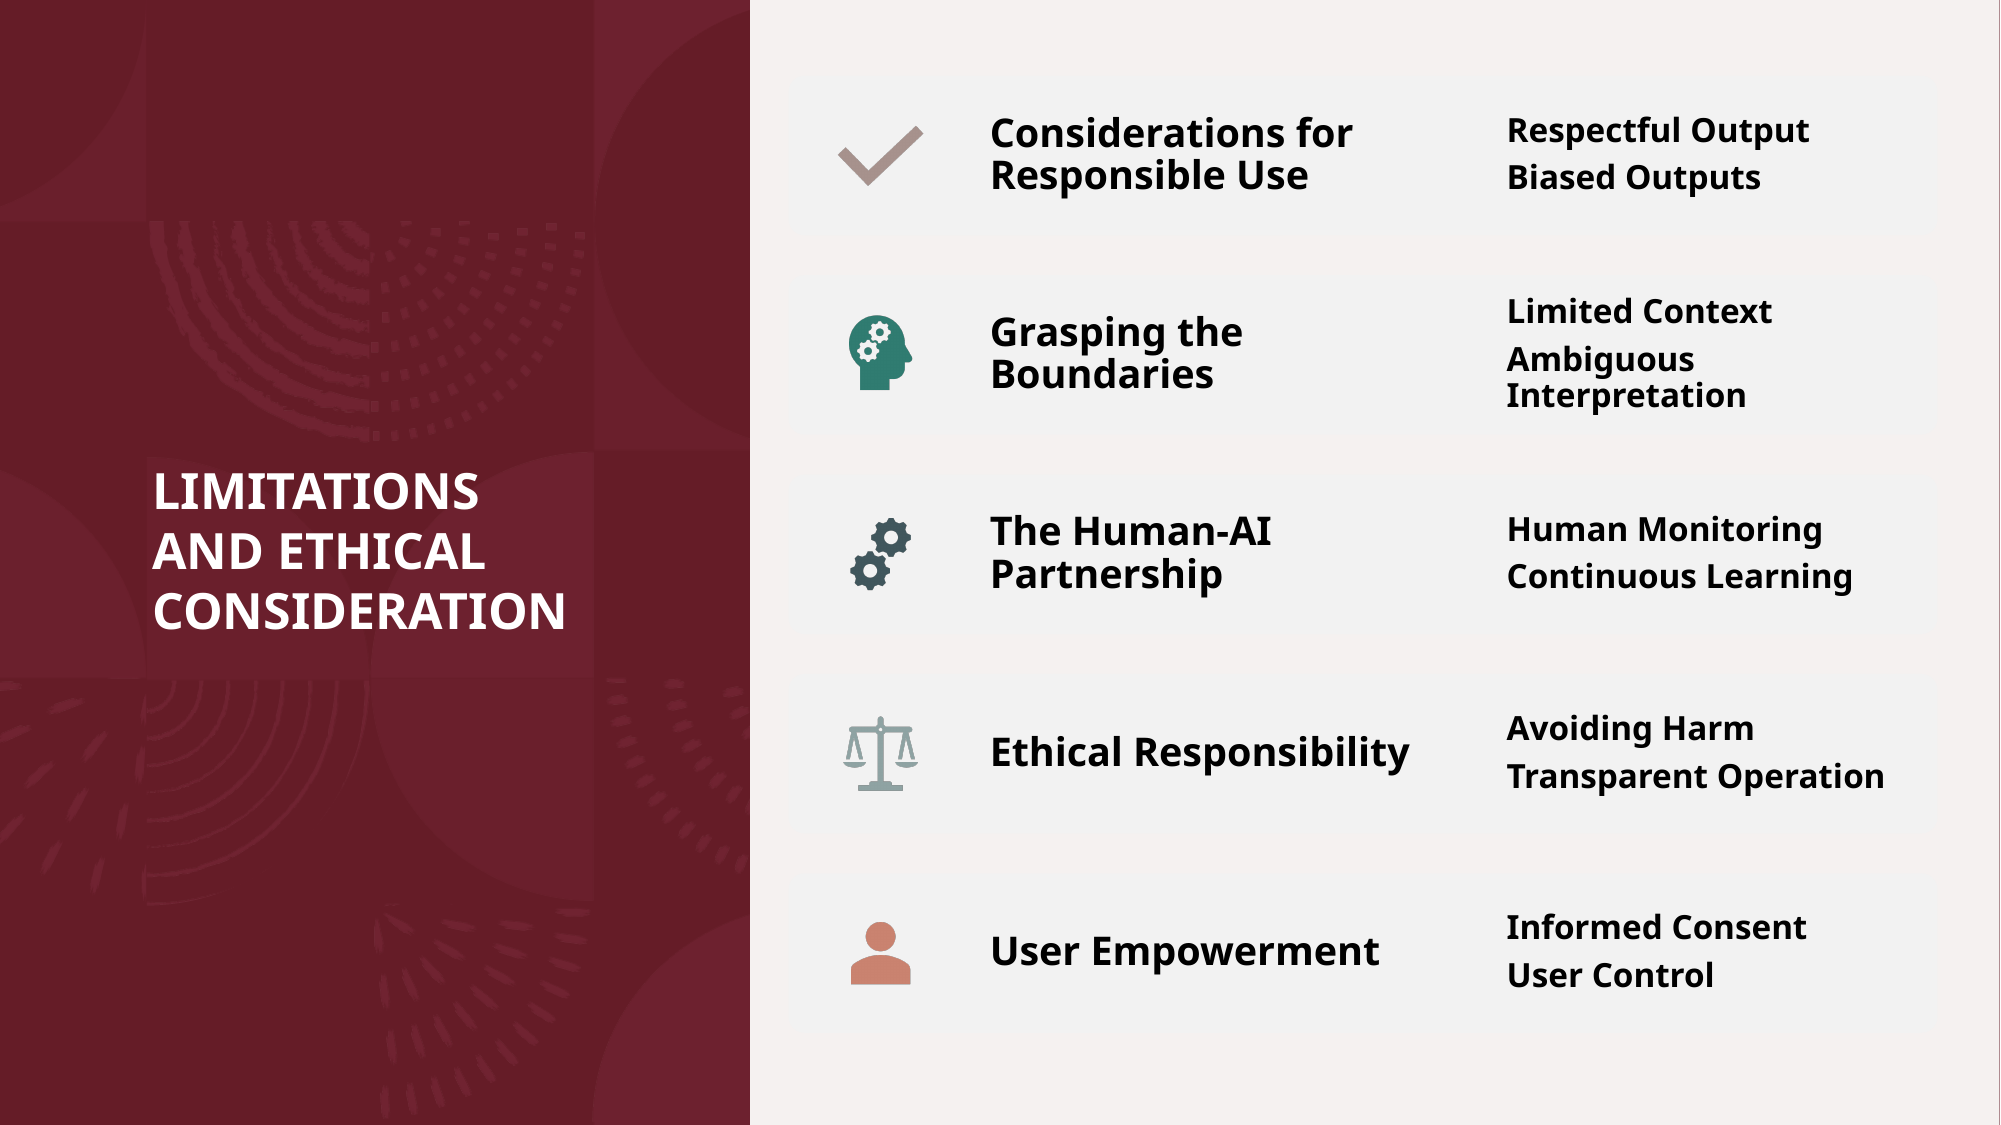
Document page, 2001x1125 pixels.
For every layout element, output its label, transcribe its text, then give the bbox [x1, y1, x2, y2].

title LIMITATIONS AND ETHICAL CONSIDERATION [137, 91, 600, 1007]
text_box [0, 0, 751, 1125]
text_box [751, 0, 2000, 1125]
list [788, 74, 1938, 1034]
